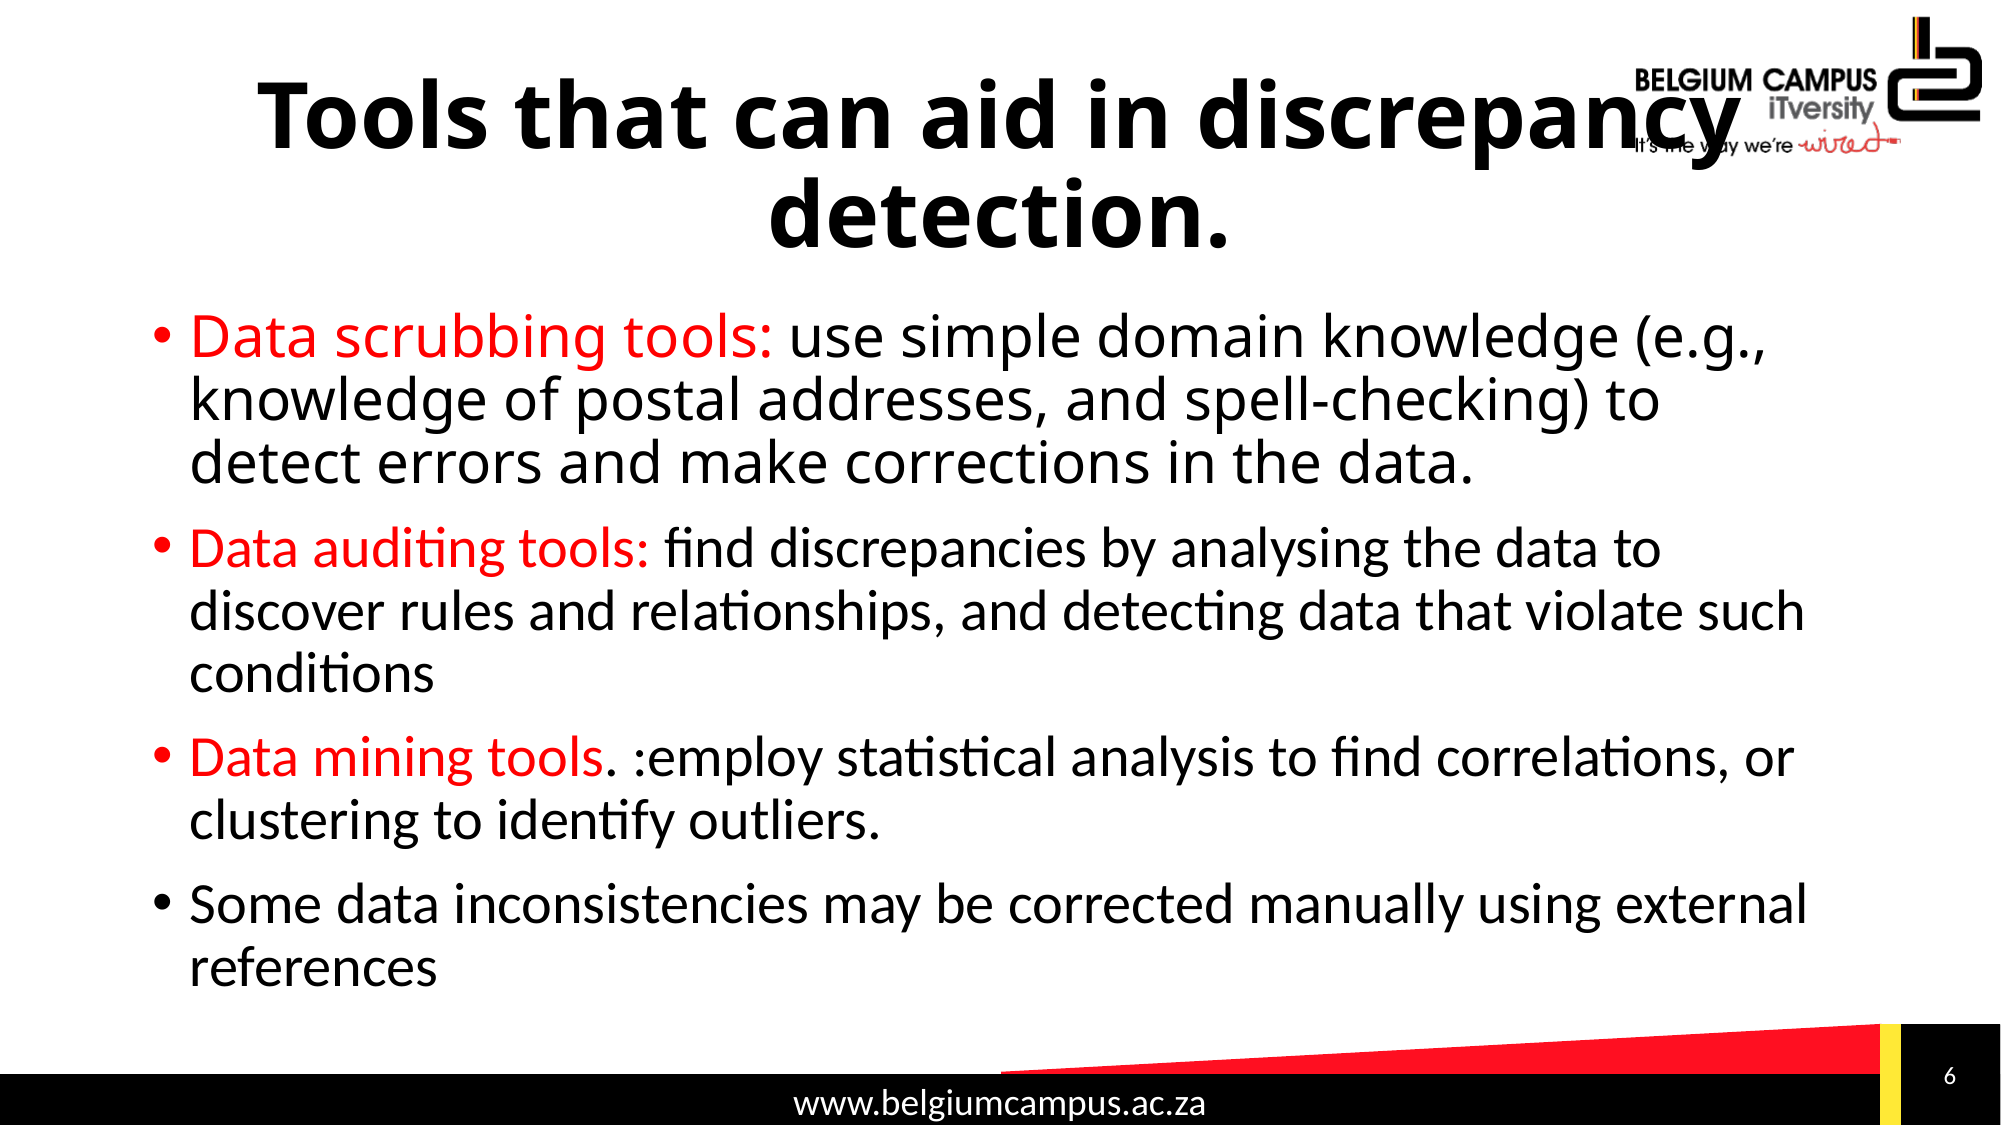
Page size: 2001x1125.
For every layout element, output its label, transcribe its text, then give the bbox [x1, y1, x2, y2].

picture [1631, 0, 1986, 198]
title Tools that can aid in discrepancy detection. [137, 59, 1863, 278]
list Data scrubbing tools: use simple domain knowledge (e.g., knowledge of postal addresses, and spell-checking) to detect errors and make corrections in the data. Data auditing tools: find discrepancies by analysing the data to discover rules and relationships, and detecting data that violate such conditions Data mining tools. :employ statistical analysis to find correlations, or clustering to identify outliers. Some data inconsistencies may be corrected manually using external references [137, 299, 1863, 1014]
